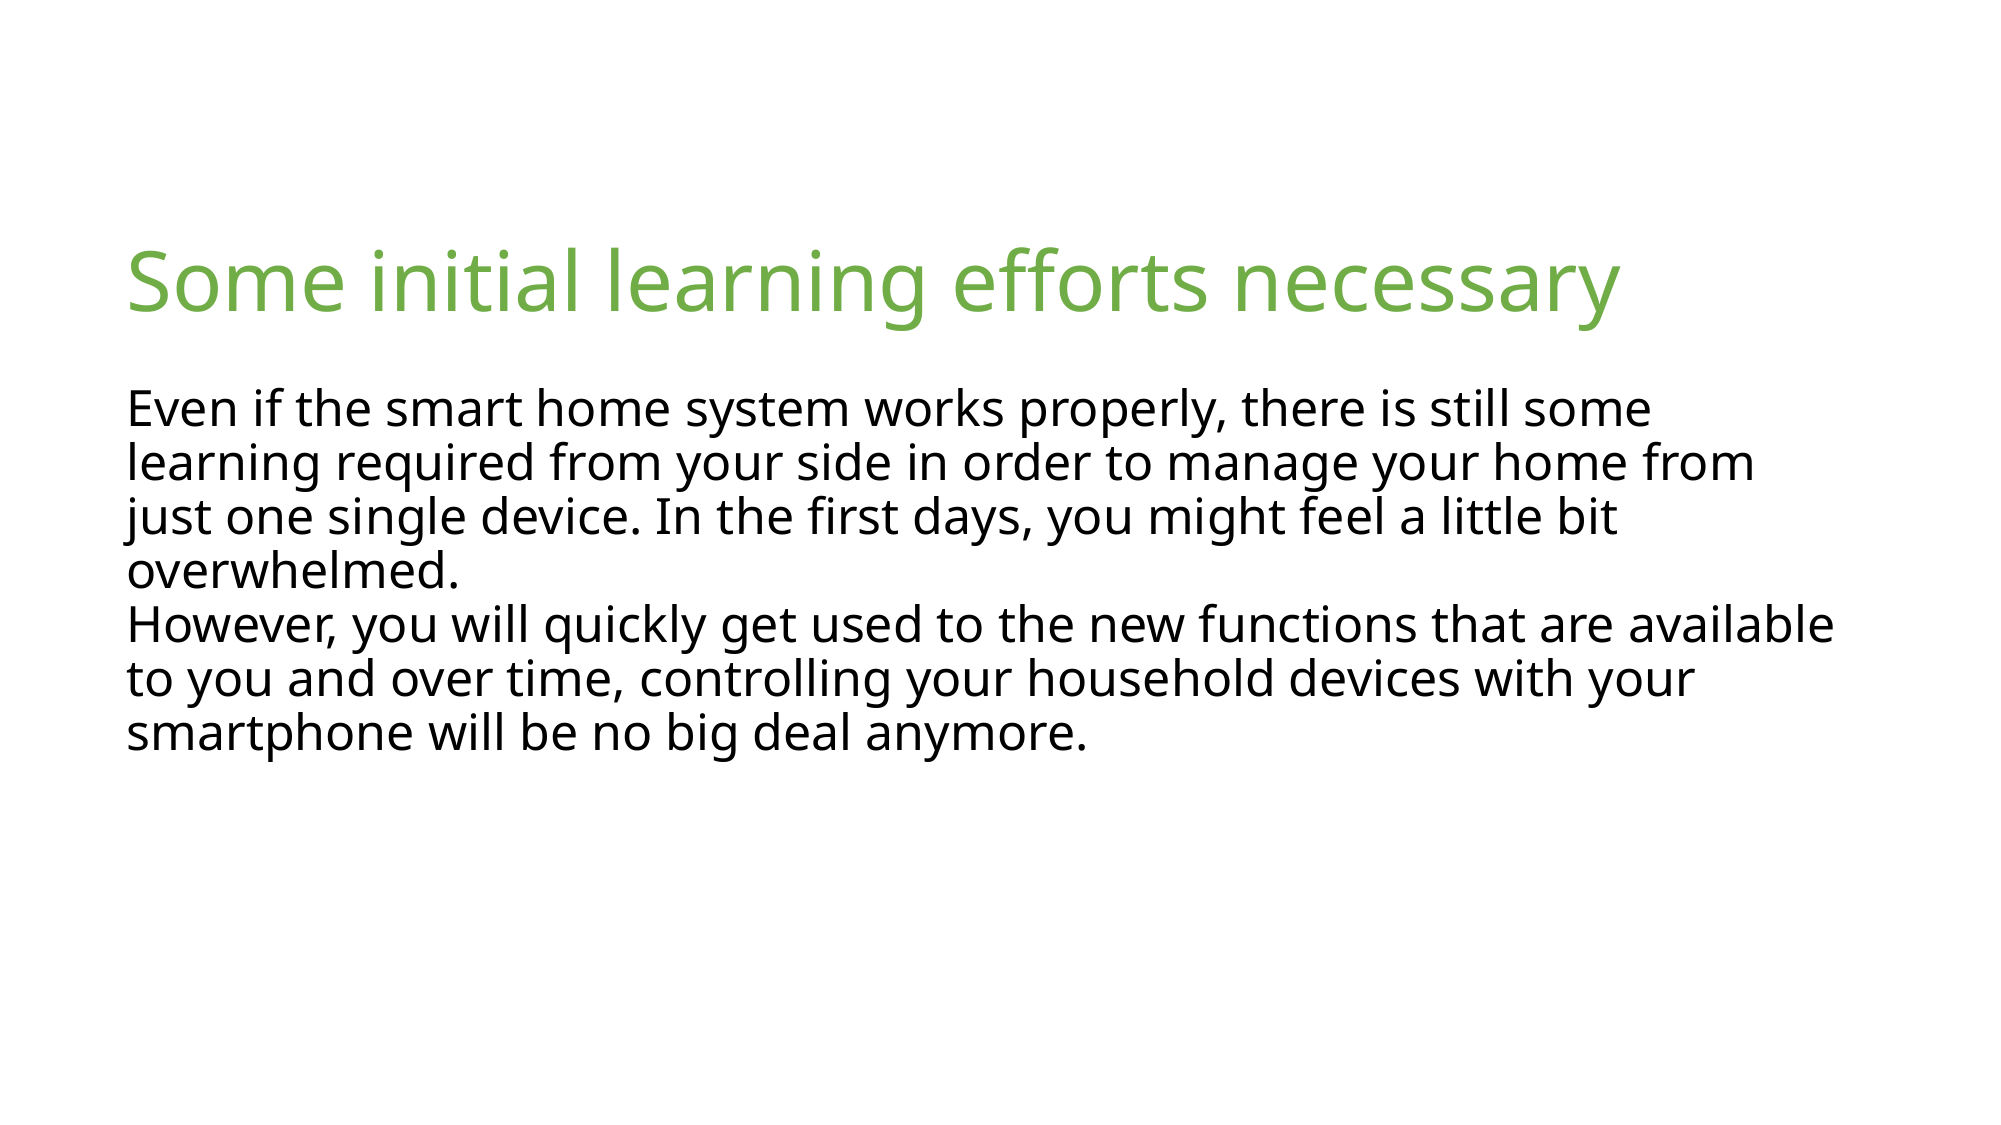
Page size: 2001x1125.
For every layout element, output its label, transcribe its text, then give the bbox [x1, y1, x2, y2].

title Some initial learning efforts necessary Even if the smart home system works properly, there is still some learning required from your side in order to manage your home from just one single device. In the first days, you might feel a little bit overwhelmed. However, you will quickly get used to the new functions that are available to you and over time, controlling your household devices with your smartphone will be no big deal anymore. [111, 59, 1863, 1049]
